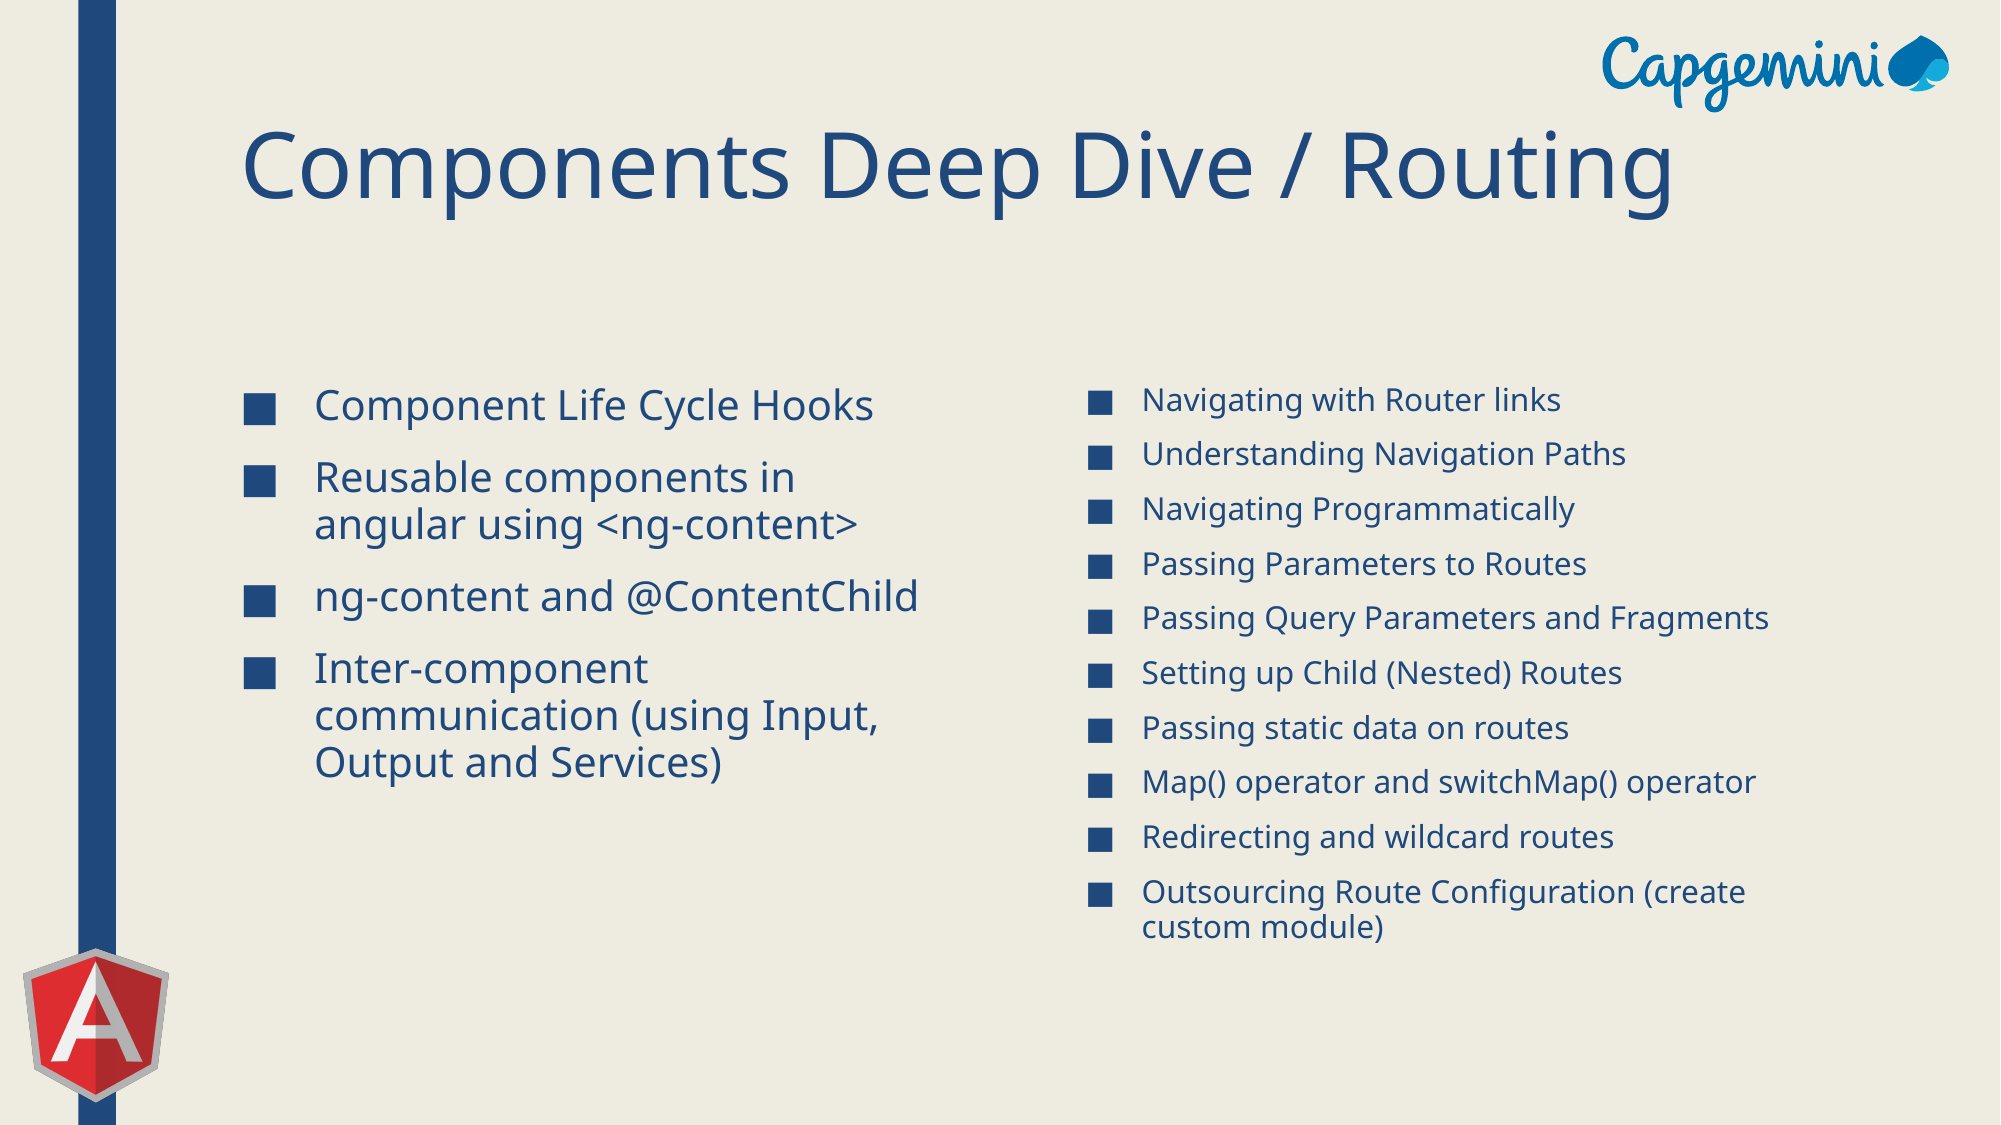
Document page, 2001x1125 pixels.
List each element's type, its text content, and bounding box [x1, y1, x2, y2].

list Navigating with Router links Understanding Navigation Paths Navigating Programmatically Passing Parameters to Routes Passing Query Parameters and Fragments Setting up Child (Nested) Routes Passing static data on routes Map() operator and switchMap() operator Redirecting and wildcard routes Outsourcing Route Configuration (create custom module) [1070, 375, 1801, 963]
title Components Deep Dive / Routing [225, 112, 1800, 357]
picture [23, 948, 169, 1103]
list Component Life Cycle Hooks Reusable components in angular using <ng-content> ng-content and @ContentChild Inter-component communication (using Input, Output and Services) [225, 375, 955, 963]
